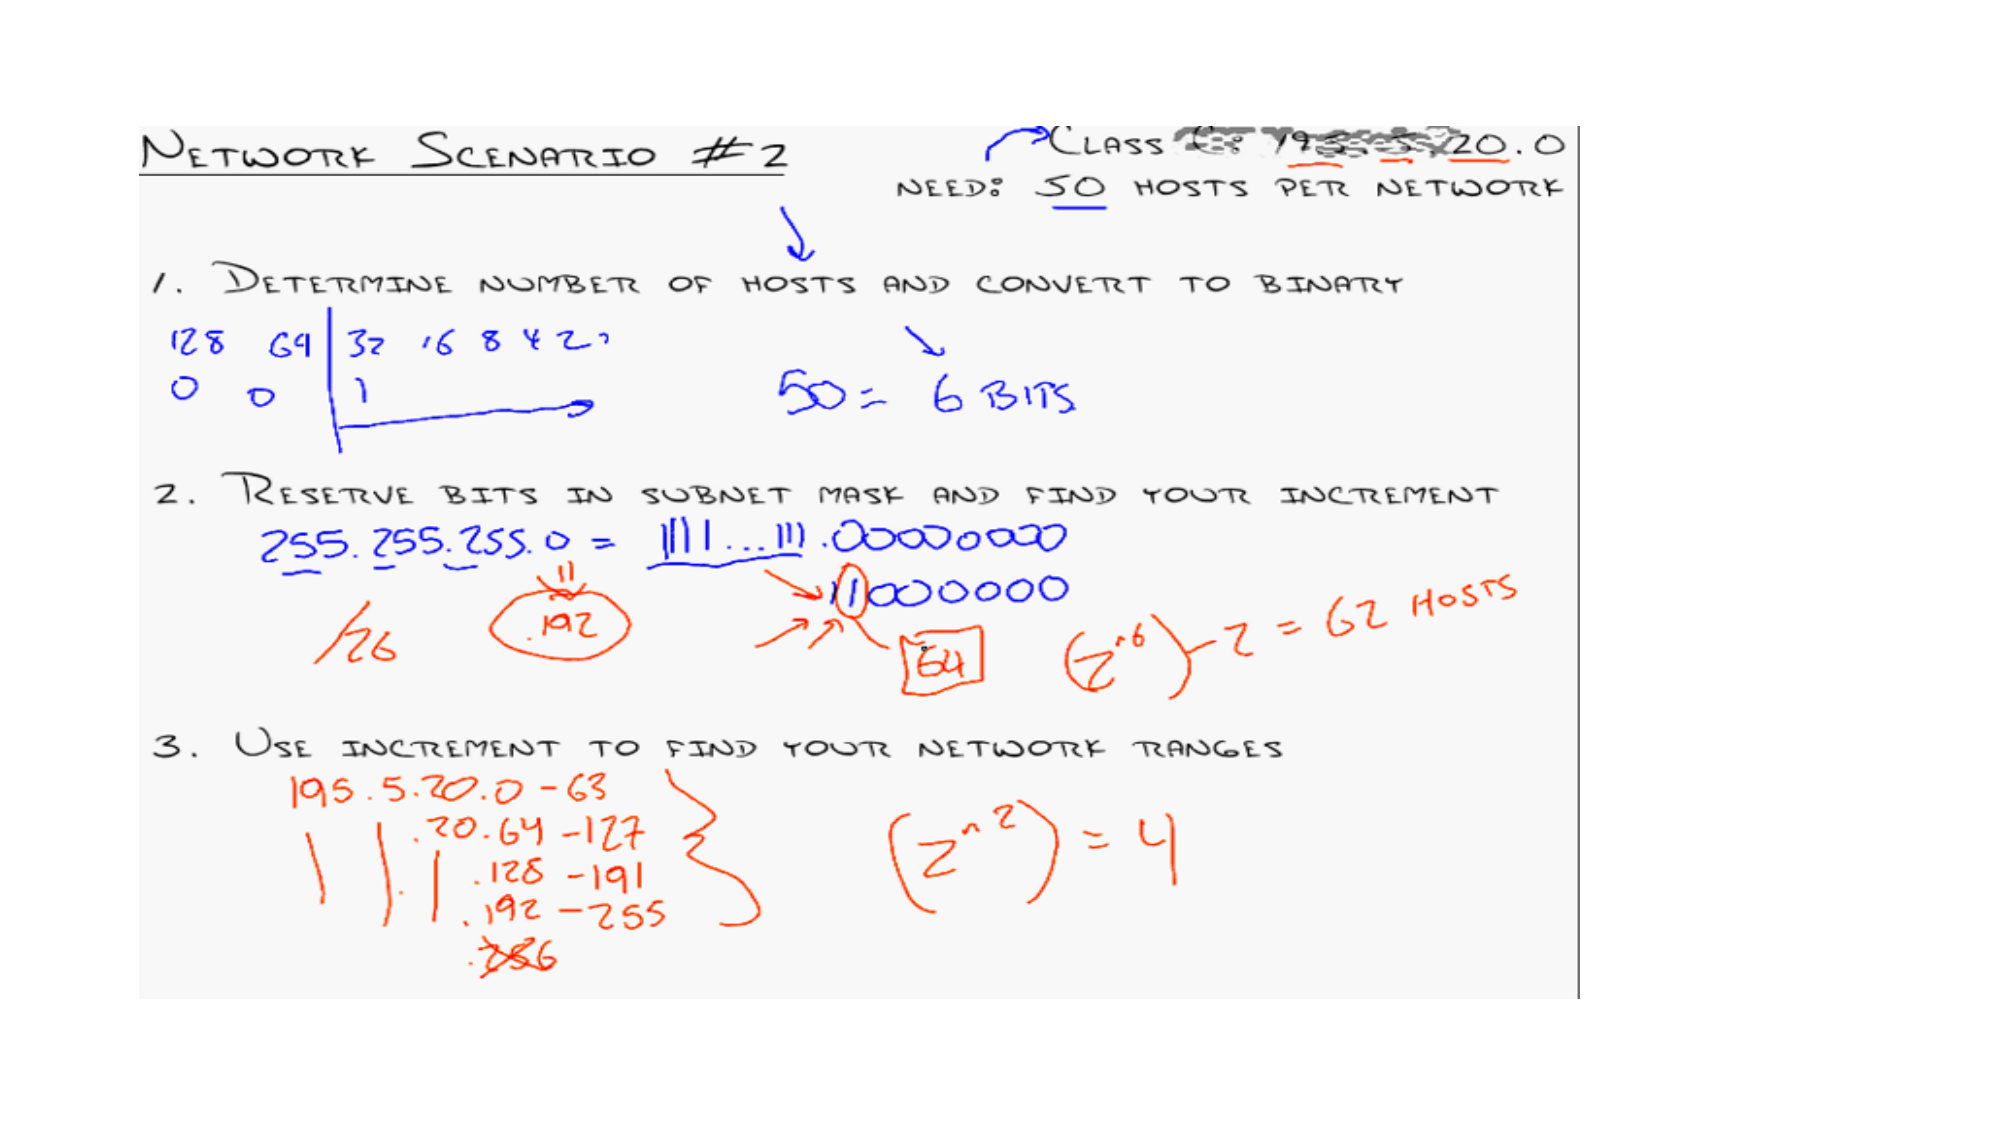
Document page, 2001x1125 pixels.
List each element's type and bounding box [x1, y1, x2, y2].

picture [139, 126, 1580, 999]
